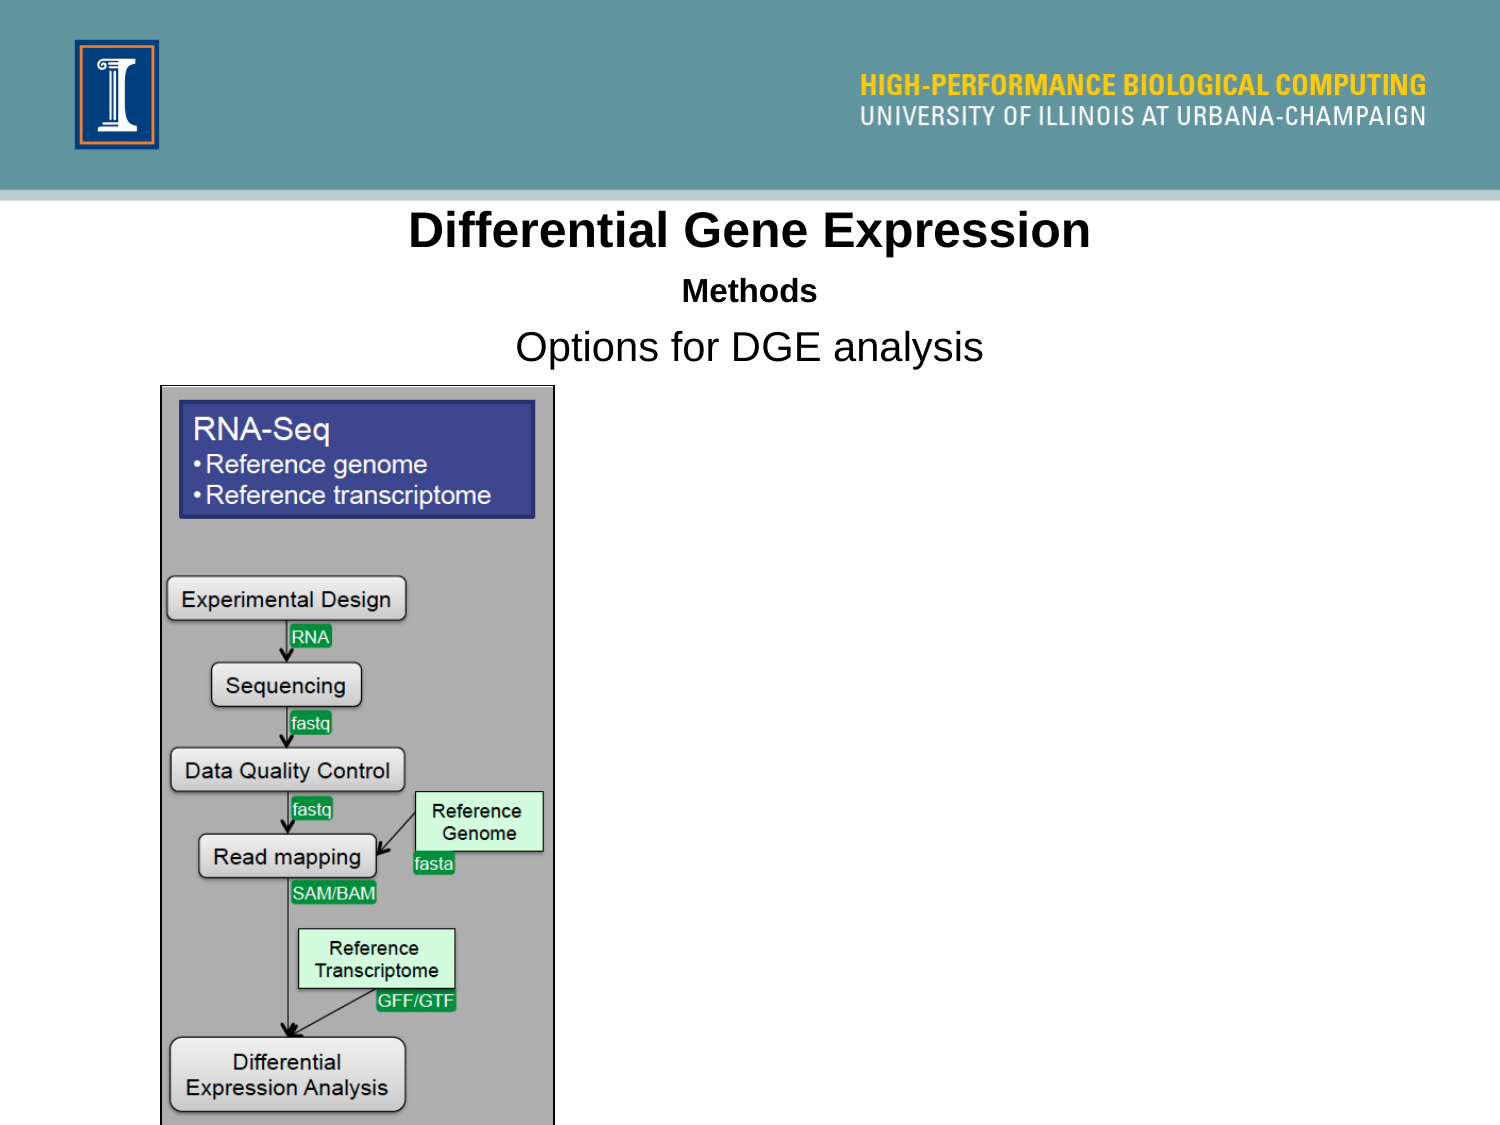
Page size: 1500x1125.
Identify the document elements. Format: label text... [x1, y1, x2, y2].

picture [161, 386, 554, 1125]
text_box Options for DGE analysis [74, 302, 1425, 378]
text_box Differential Gene Expression Methods [74, 199, 1425, 289]
picture [0, 0, 1500, 1125]
